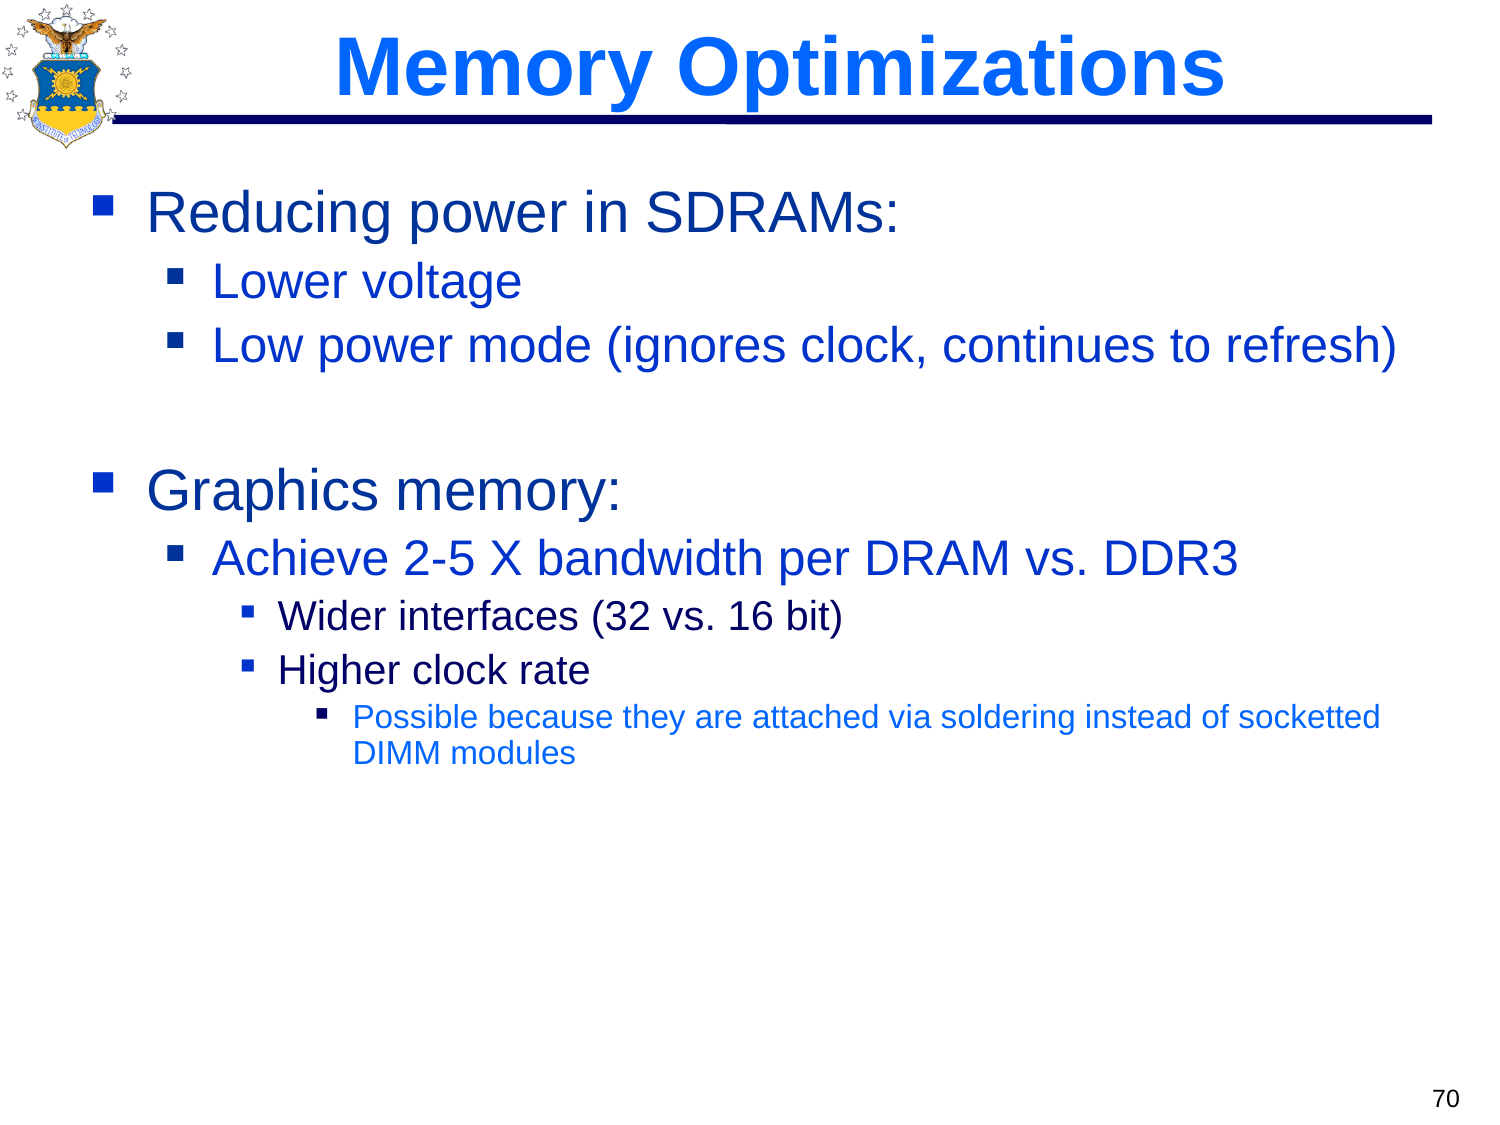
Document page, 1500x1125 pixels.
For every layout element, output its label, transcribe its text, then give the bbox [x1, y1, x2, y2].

title Memory Optimizations [137, 12, 1425, 113]
slide_number 70 [1124, 1074, 1476, 1113]
picture [0, 2, 133, 150]
list Reducing power in SDRAMs: Lower voltage Low power mode (ignores clock, continues to refresh) Graphics memory: Achieve 2-5 X bandwidth per DRAM vs. DDR3 Wider interfaces (32 vs. 16 bit) Higher clock rate Possible because they are attached via soldering instead of socketted DIMM modules [75, 174, 1425, 1005]
